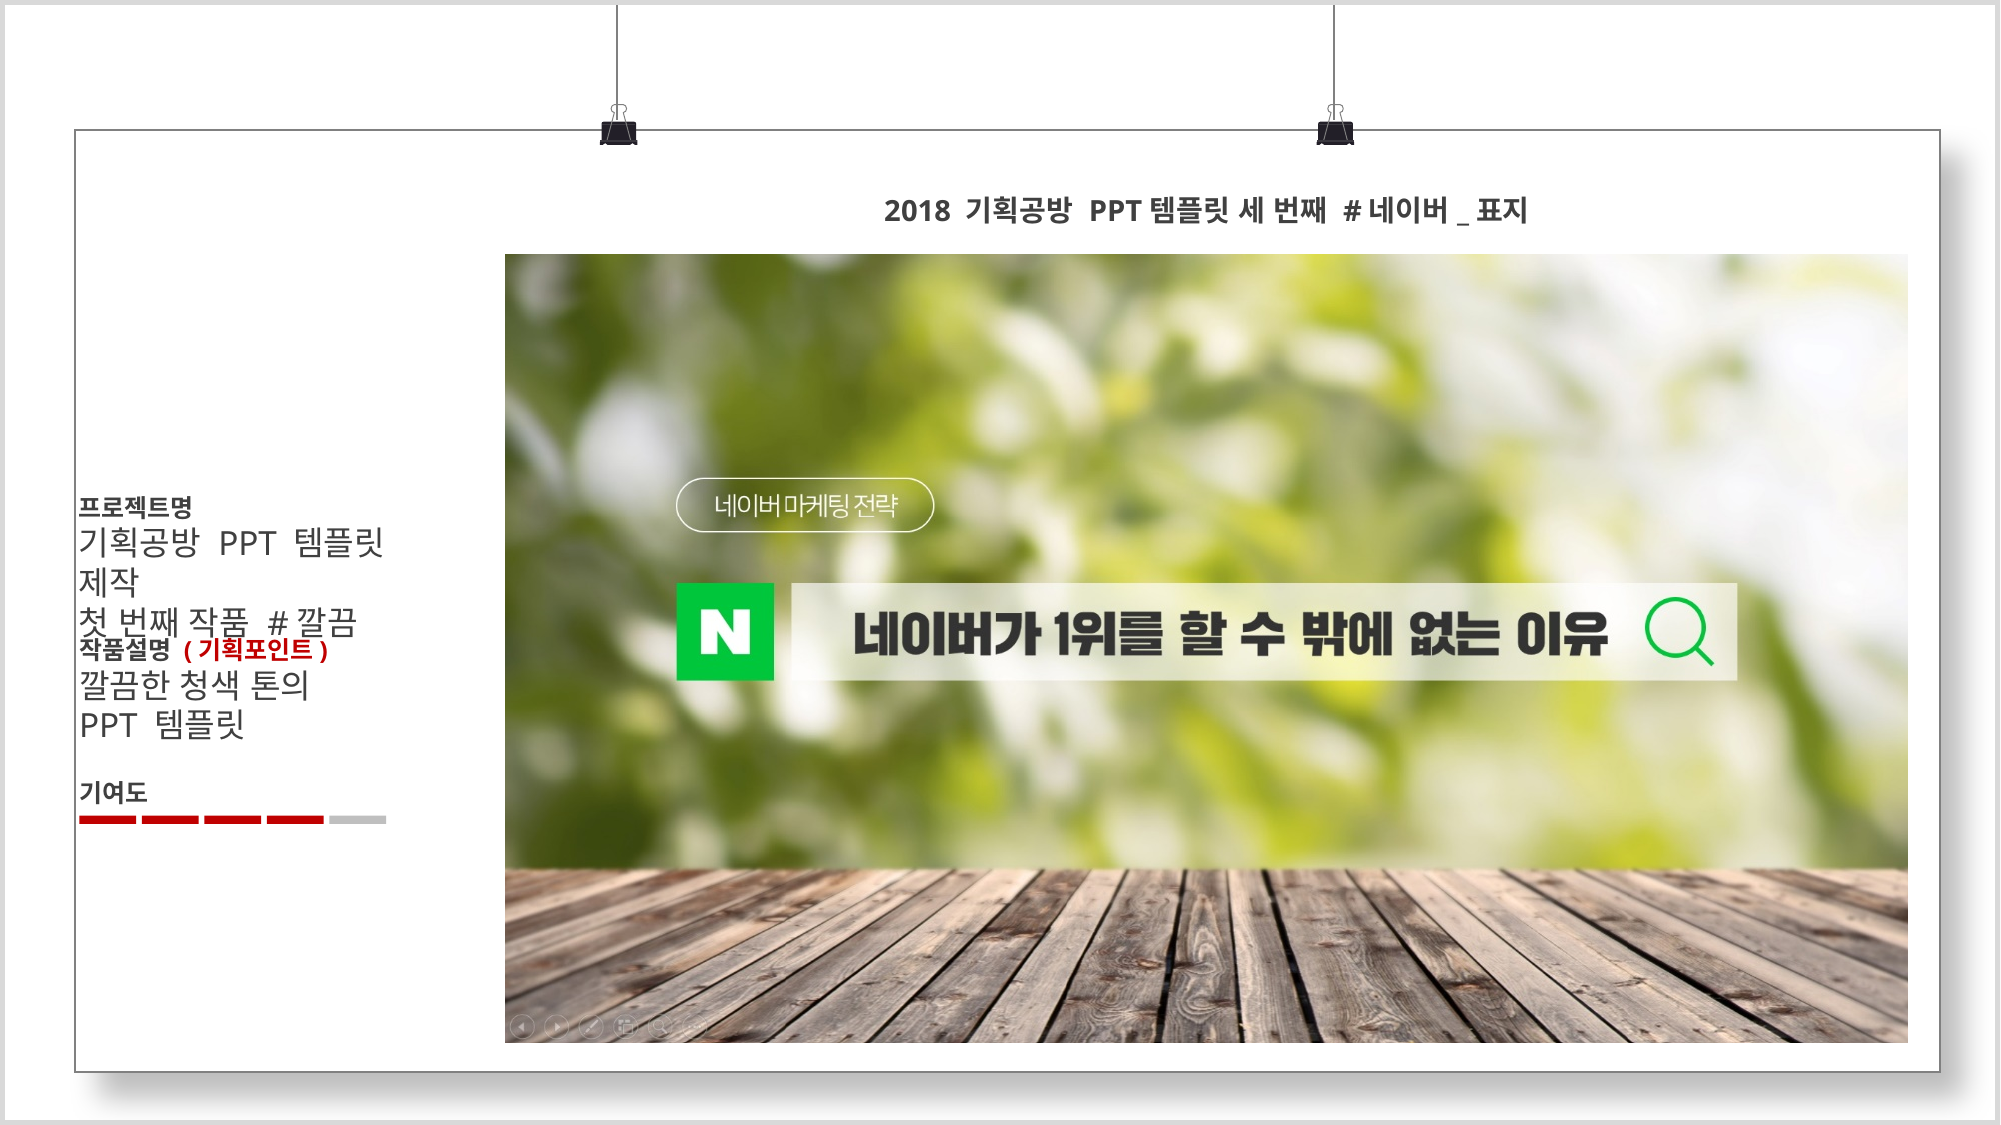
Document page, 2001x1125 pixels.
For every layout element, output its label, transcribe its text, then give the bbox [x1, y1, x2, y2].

text_box 작품설명 (기획포인트) 깔끔한 청색 톤의 PPT 템플릿 [64, 627, 388, 752]
picture [505, 254, 1908, 1043]
text_box 프로젝트명 기획공방 PPT 템플릿 제작 첫 번째 작품 #깔끔 [64, 484, 446, 650]
text_box 2018 기획공방 PPT템플릿 세 번째 #네이버_표지 [869, 185, 1545, 235]
text_box 기여도 [64, 770, 388, 815]
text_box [79, 815, 387, 824]
